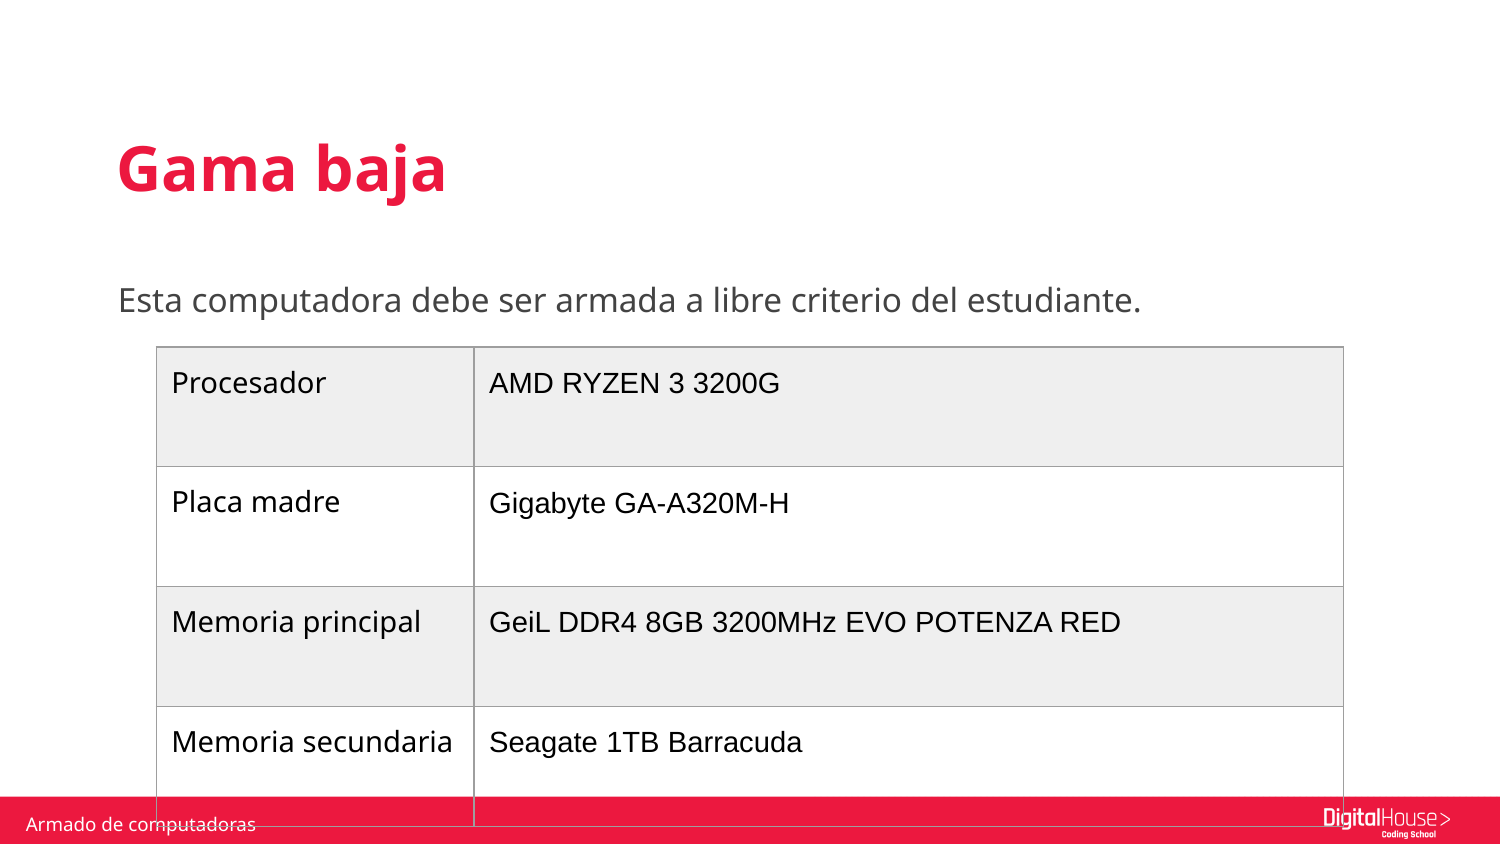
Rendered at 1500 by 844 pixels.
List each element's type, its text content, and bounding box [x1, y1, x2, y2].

table_cell Gigabyte GA-A320M-H [475, 467, 1343, 586]
text_box Gama baja [102, 100, 1363, 241]
table_cell GeiL DDR4 8GB 3200MHz EVO POTENZA RED [475, 587, 1343, 706]
table_cell Placa madre [157, 467, 473, 586]
text_box [132, 297, 167, 746]
table_header AMD RYZEN 3 3200G [475, 348, 1343, 466]
table_cell Memoria principal [157, 587, 473, 706]
picture [1324, 808, 1450, 839]
table_cell Seagate 1TB Barracuda [475, 707, 1343, 826]
table_cell Memoria secundaria [157, 707, 473, 826]
text_box [167, 297, 659, 346]
text_box Esta computadora debe ser armada a libre criterio del estudiante. [102, 251, 1427, 297]
table_header Procesador [157, 348, 473, 466]
text_box [659, 297, 726, 346]
